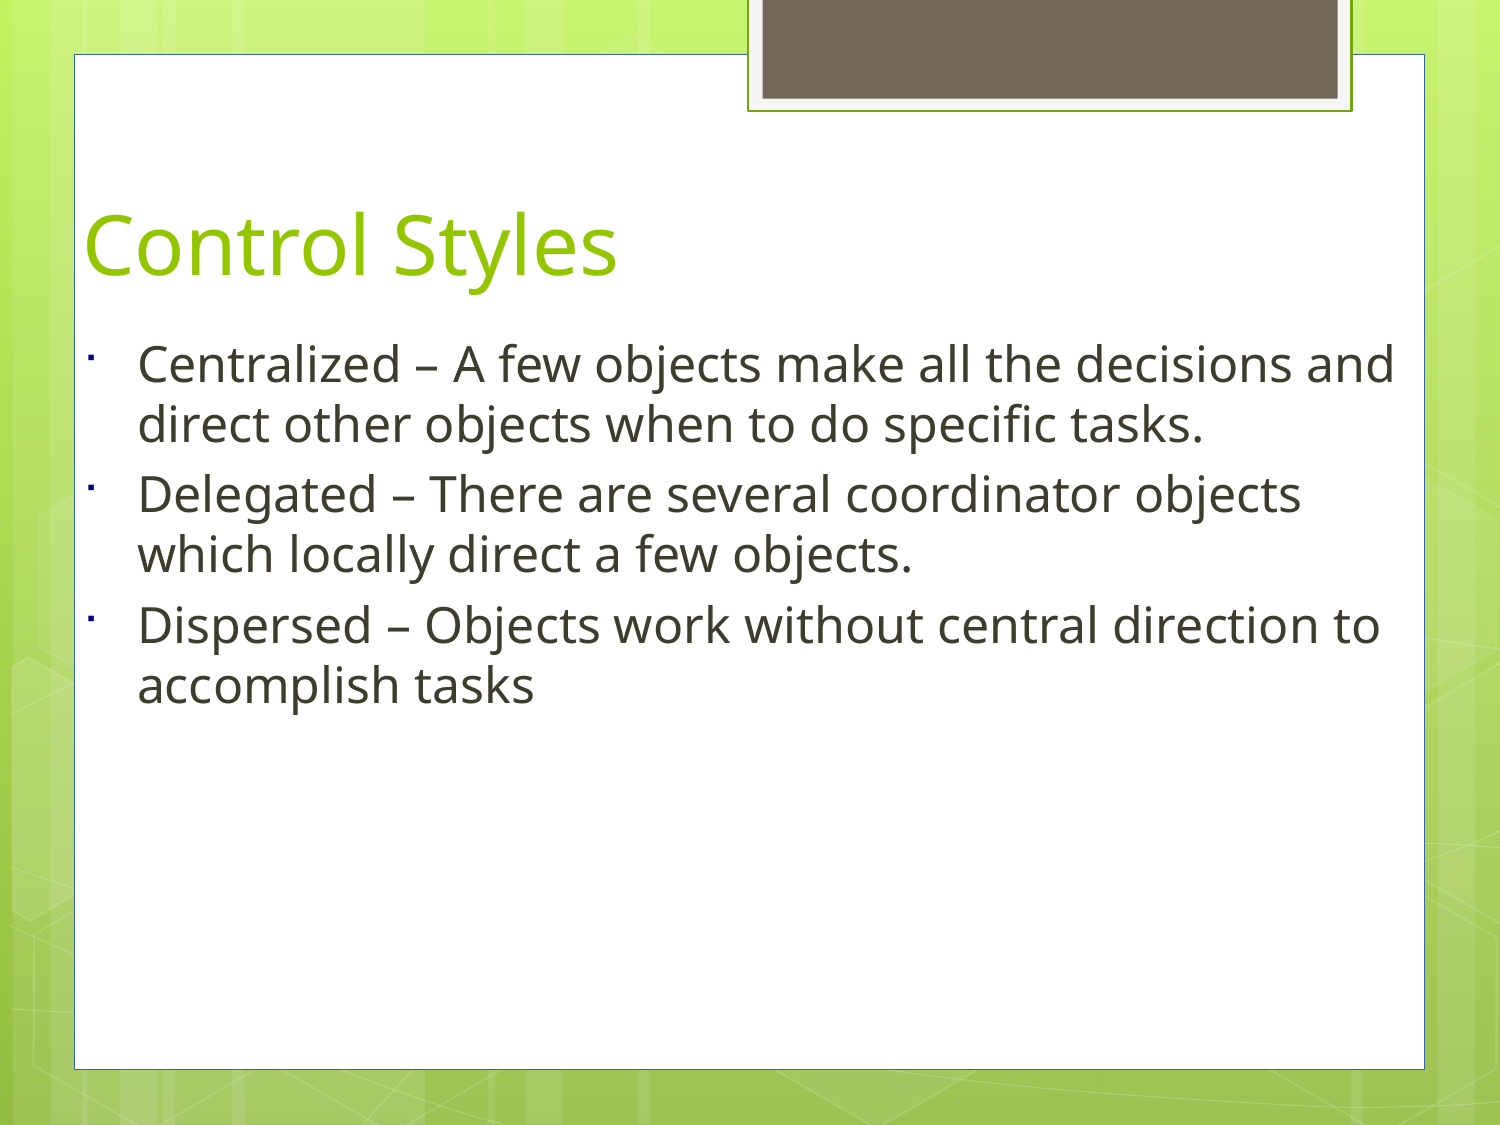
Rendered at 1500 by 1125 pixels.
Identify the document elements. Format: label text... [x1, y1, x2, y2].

title Control Styles [74, 74, 1426, 301]
list Centralized – A few objects make all the decisions and direct other objects when to do specific tasks. Delegated – There are several coordinator objects which locally direct a few objects. Dispersed – Objects work without central direction to accomplish tasks [74, 324, 1426, 963]
